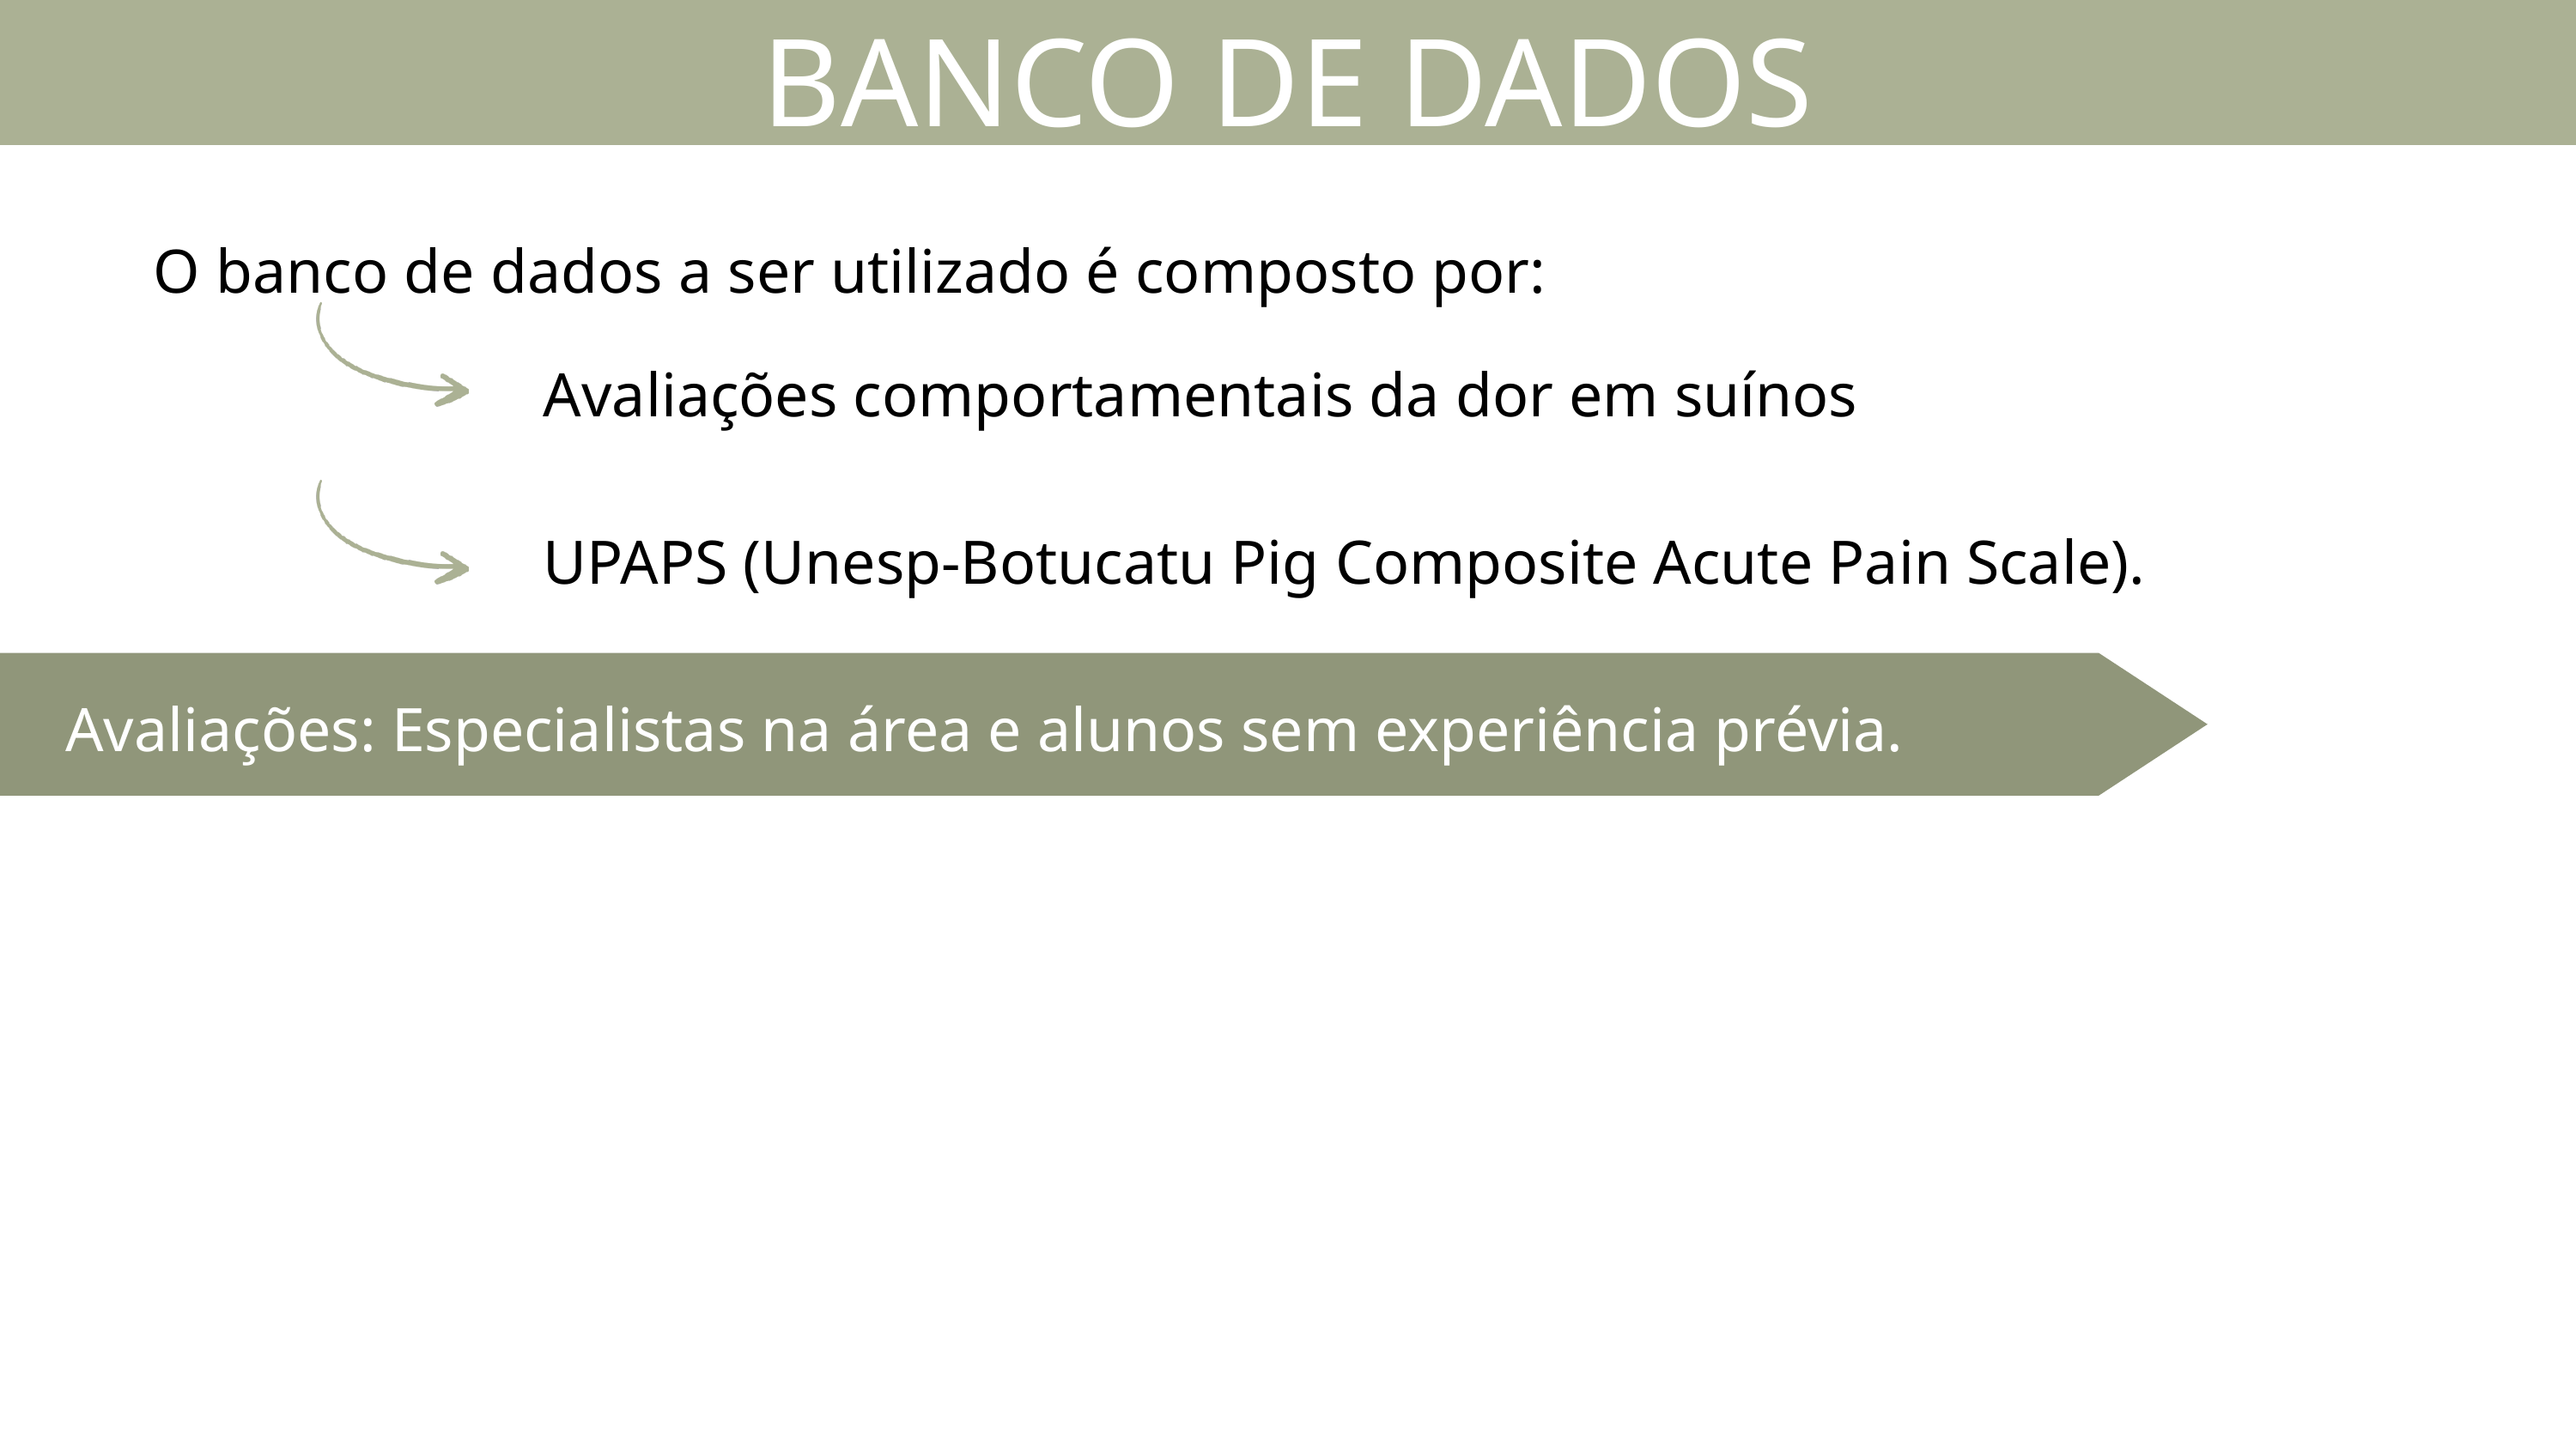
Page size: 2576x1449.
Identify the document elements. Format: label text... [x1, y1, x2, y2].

text_box Avaliações comportamentais da dor em suínos UPAPS (Unesp-Botucatu Pig Composite Acute Pain Scale). [543, 344, 2208, 597]
text_box [308, 479, 470, 585]
text_box O banco de dados a ser utilizado é composto por: [65, 221, 1651, 305]
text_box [0, 652, 2208, 797]
text_box [308, 305, 470, 407]
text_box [0, 0, 2576, 145]
